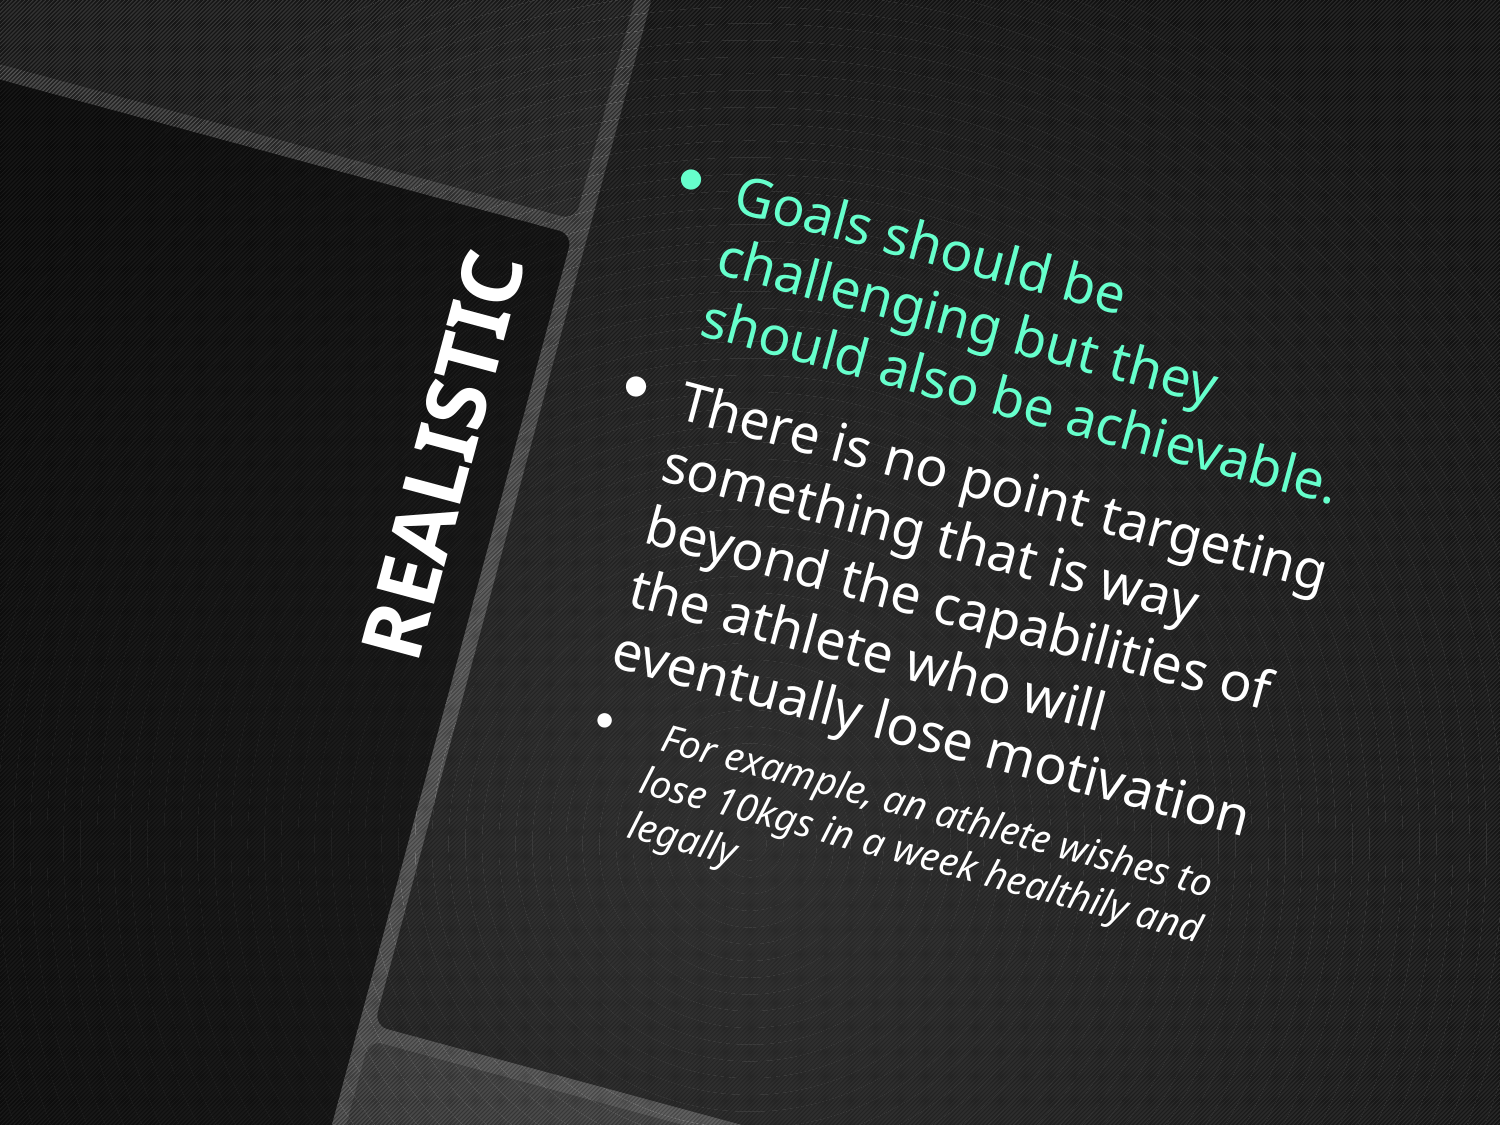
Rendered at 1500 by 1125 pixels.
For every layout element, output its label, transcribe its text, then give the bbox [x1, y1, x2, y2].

title REALISTIC [69, 181, 554, 1056]
list Goals should be challenging but they should also be achievable. There is no point targeting something that is way beyond the capabilities of the athlete who will eventually lose motivation For example, an athlete wishes to lose 10kgs in a week healthily and legally [475, 72, 1430, 1076]
